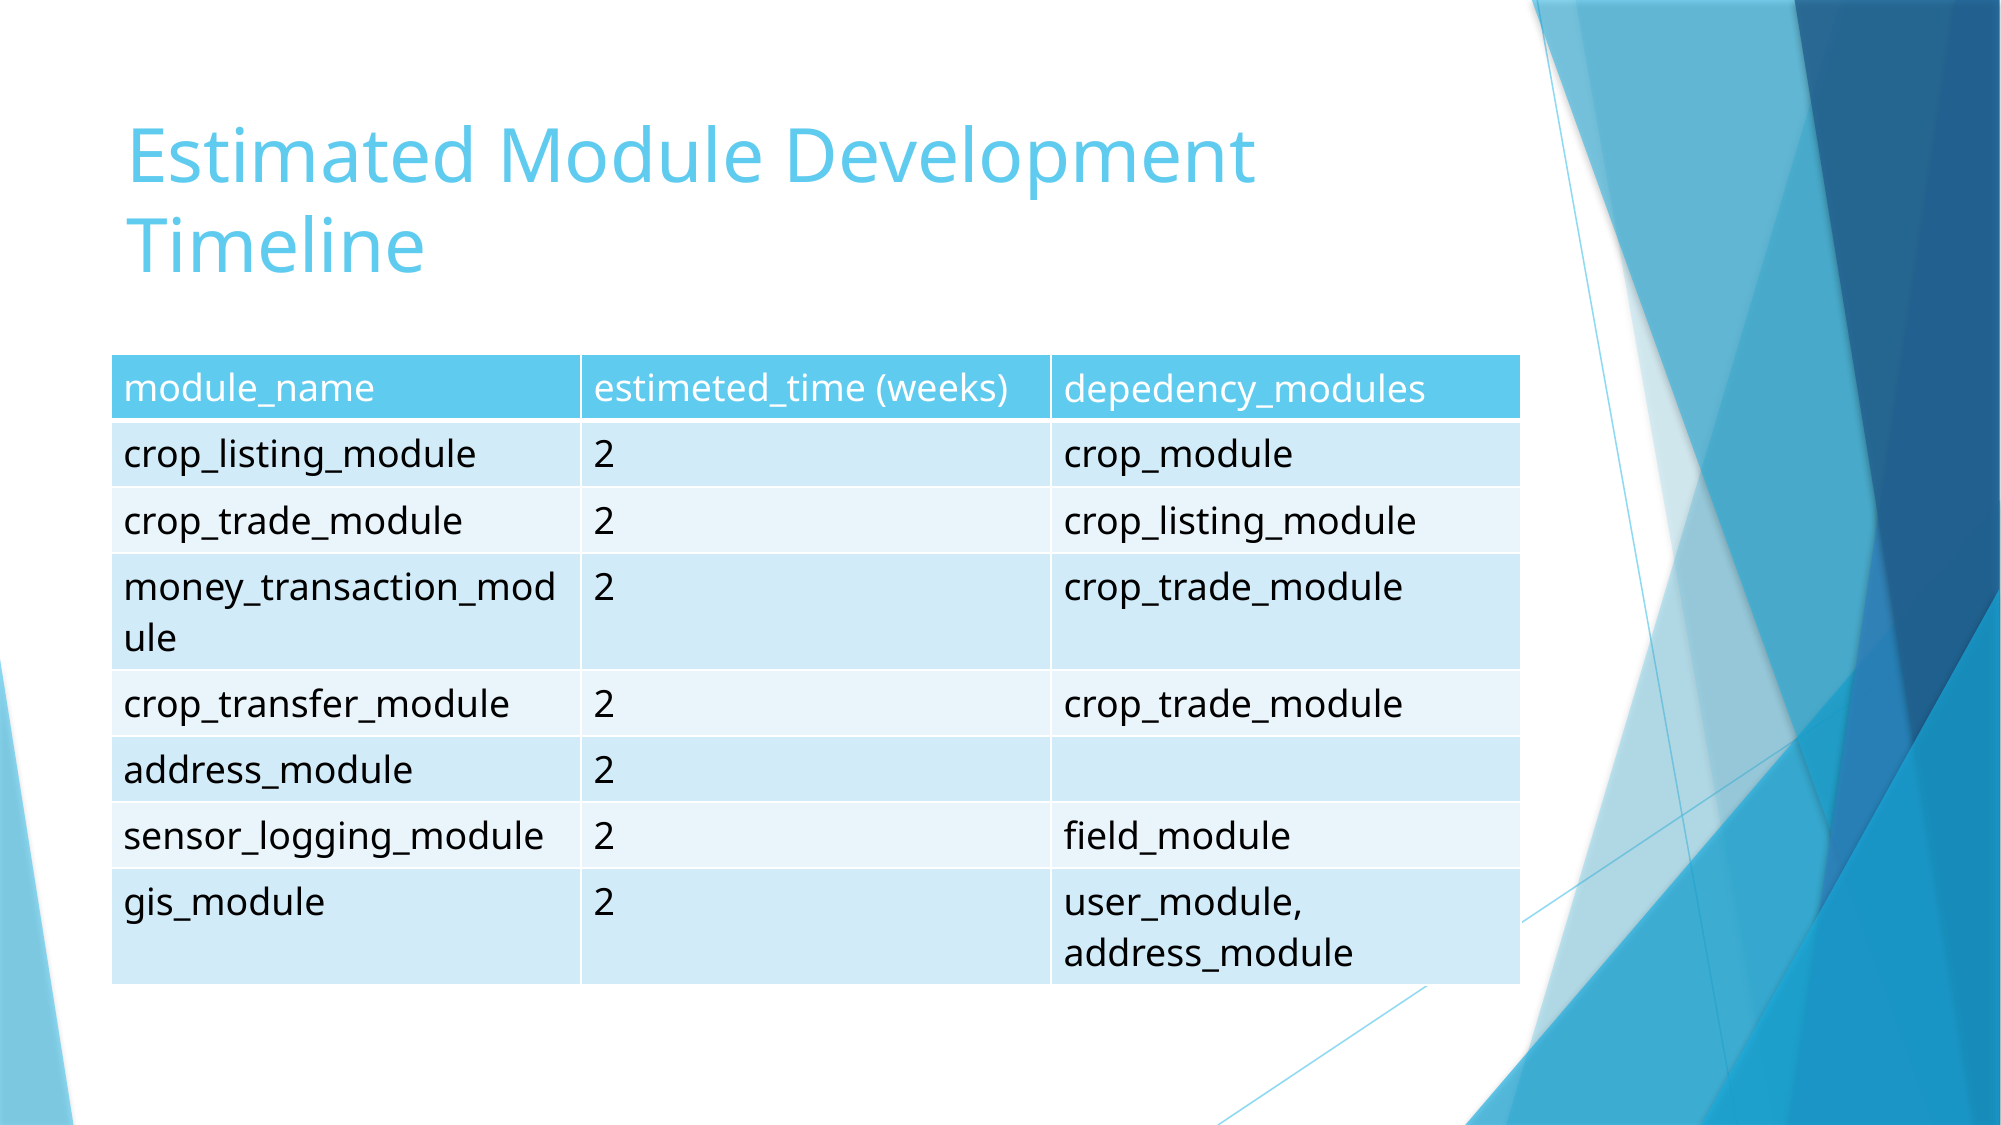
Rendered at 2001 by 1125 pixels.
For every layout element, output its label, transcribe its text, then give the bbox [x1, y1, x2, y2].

table_cell money_transaction_module [112, 554, 580, 669]
table_cell 2 [582, 803, 1050, 867]
table_cell crop_trade_module [1052, 671, 1520, 735]
table_cell 2 [582, 671, 1050, 735]
title Estimated Module Development Timeline [111, 99, 1522, 317]
table_cell sensor_logging_module [112, 803, 580, 867]
table_cell crop_module [1052, 423, 1520, 486]
table_cell crop_transfer_module [112, 671, 580, 735]
table_cell 2 [582, 423, 1050, 486]
table_cell address_module [112, 737, 580, 801]
table_header module_name [112, 355, 580, 418]
table_cell crop_trade_module [112, 488, 580, 552]
table_cell field_module [1052, 803, 1520, 867]
table_cell [1052, 737, 1520, 801]
table_cell gis_module [112, 869, 580, 984]
table_header estimeted_time (weeks) [582, 355, 1050, 418]
table_cell 2 [582, 737, 1050, 801]
table_cell 2 [582, 554, 1050, 669]
table_header depedency_modules [1052, 355, 1520, 418]
table_cell user_module, address_module [1052, 869, 1520, 984]
table_cell crop_listing_module [1052, 488, 1520, 552]
table_cell crop_listing_module [112, 423, 580, 486]
table_cell crop_trade_module [1052, 554, 1520, 669]
table_cell 2 [582, 869, 1050, 984]
table_cell 2 [582, 488, 1050, 552]
